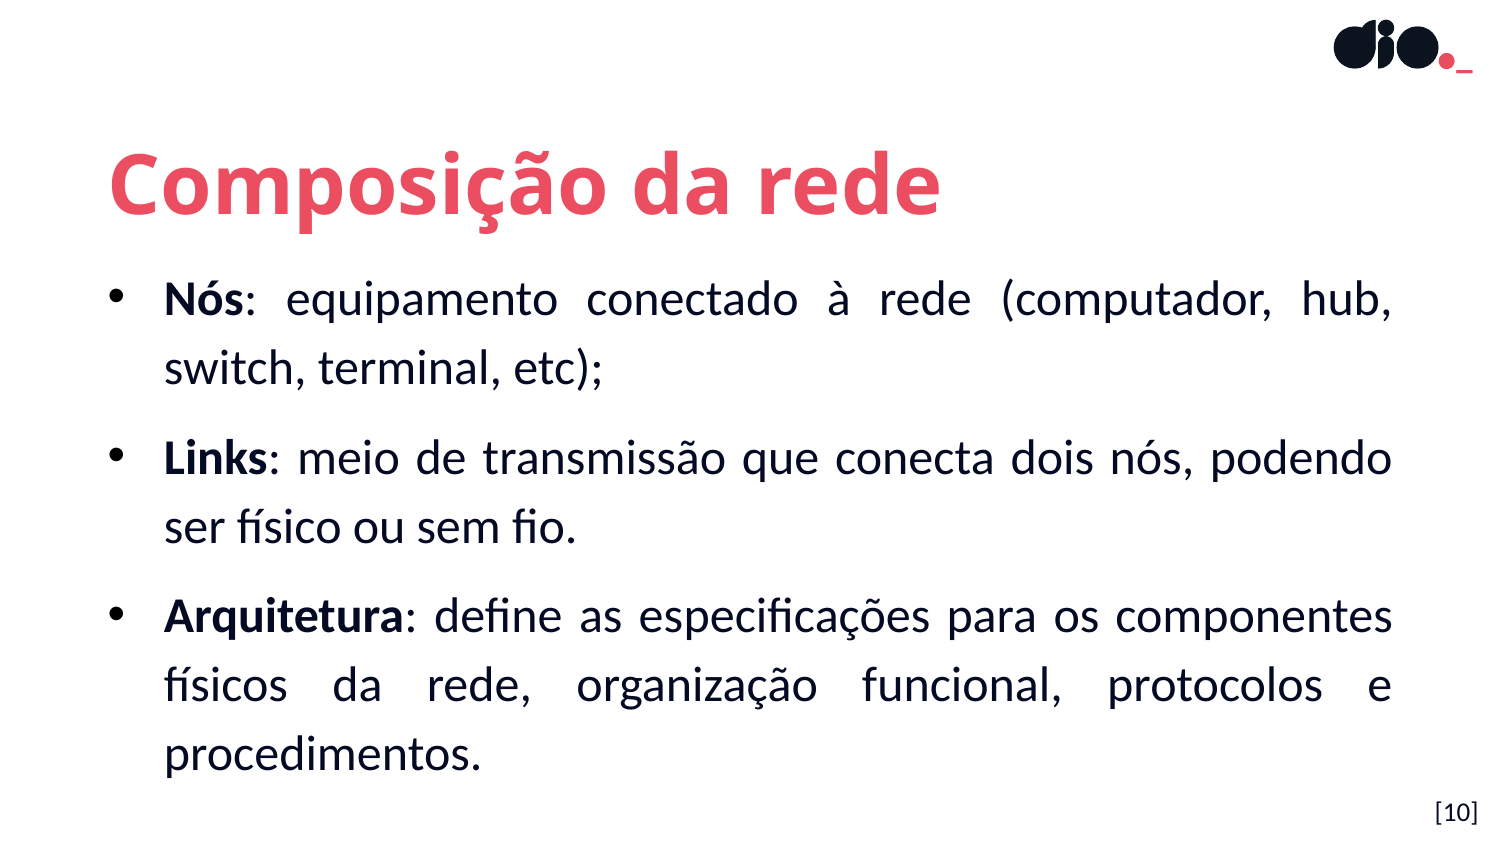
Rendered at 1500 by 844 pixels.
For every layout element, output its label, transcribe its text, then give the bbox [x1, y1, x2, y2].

text_box Nós: equipamento conectado à rede (computador, hub, switch, terminal, etc); Links: meio de transmissão que conecta dois nós, podendo ser físico ou sem fio. Arquitetura: define as especificações para os componentes físicos da rede, organização funcional, protocolos e procedimentos. [92, 243, 1408, 795]
slide_number [10] [1403, 779, 1494, 844]
text_box Composição da rede [92, 104, 1408, 243]
picture [1333, 19, 1473, 74]
